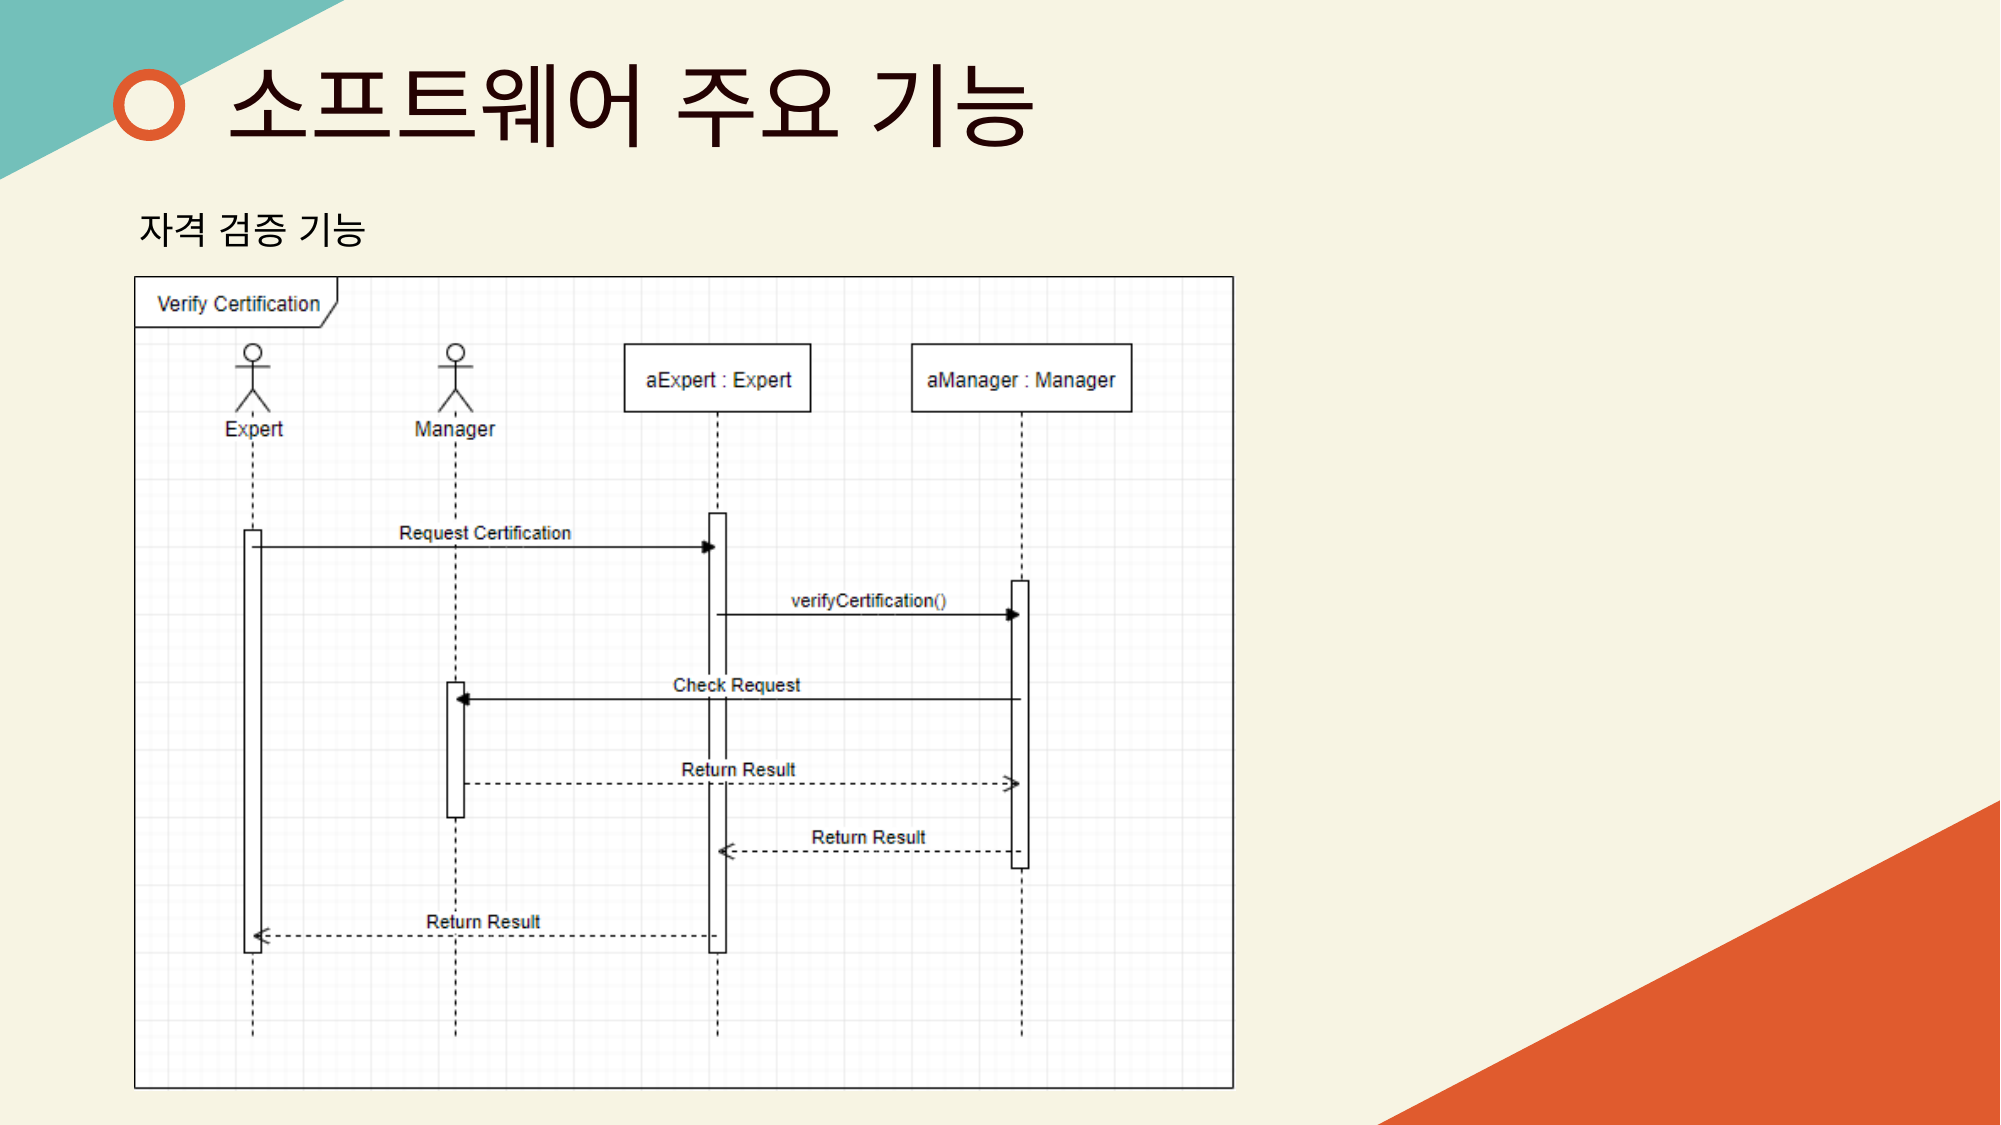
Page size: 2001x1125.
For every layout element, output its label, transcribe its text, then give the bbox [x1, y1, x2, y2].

text_box [0, 0, 345, 181]
text_box 소프트웨어 주요 기능 [211, 41, 1134, 166]
text_box 자격 검증 기능 [124, 199, 711, 260]
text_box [113, 68, 186, 141]
picture [134, 276, 1236, 1091]
text_box [1376, 799, 2000, 1125]
